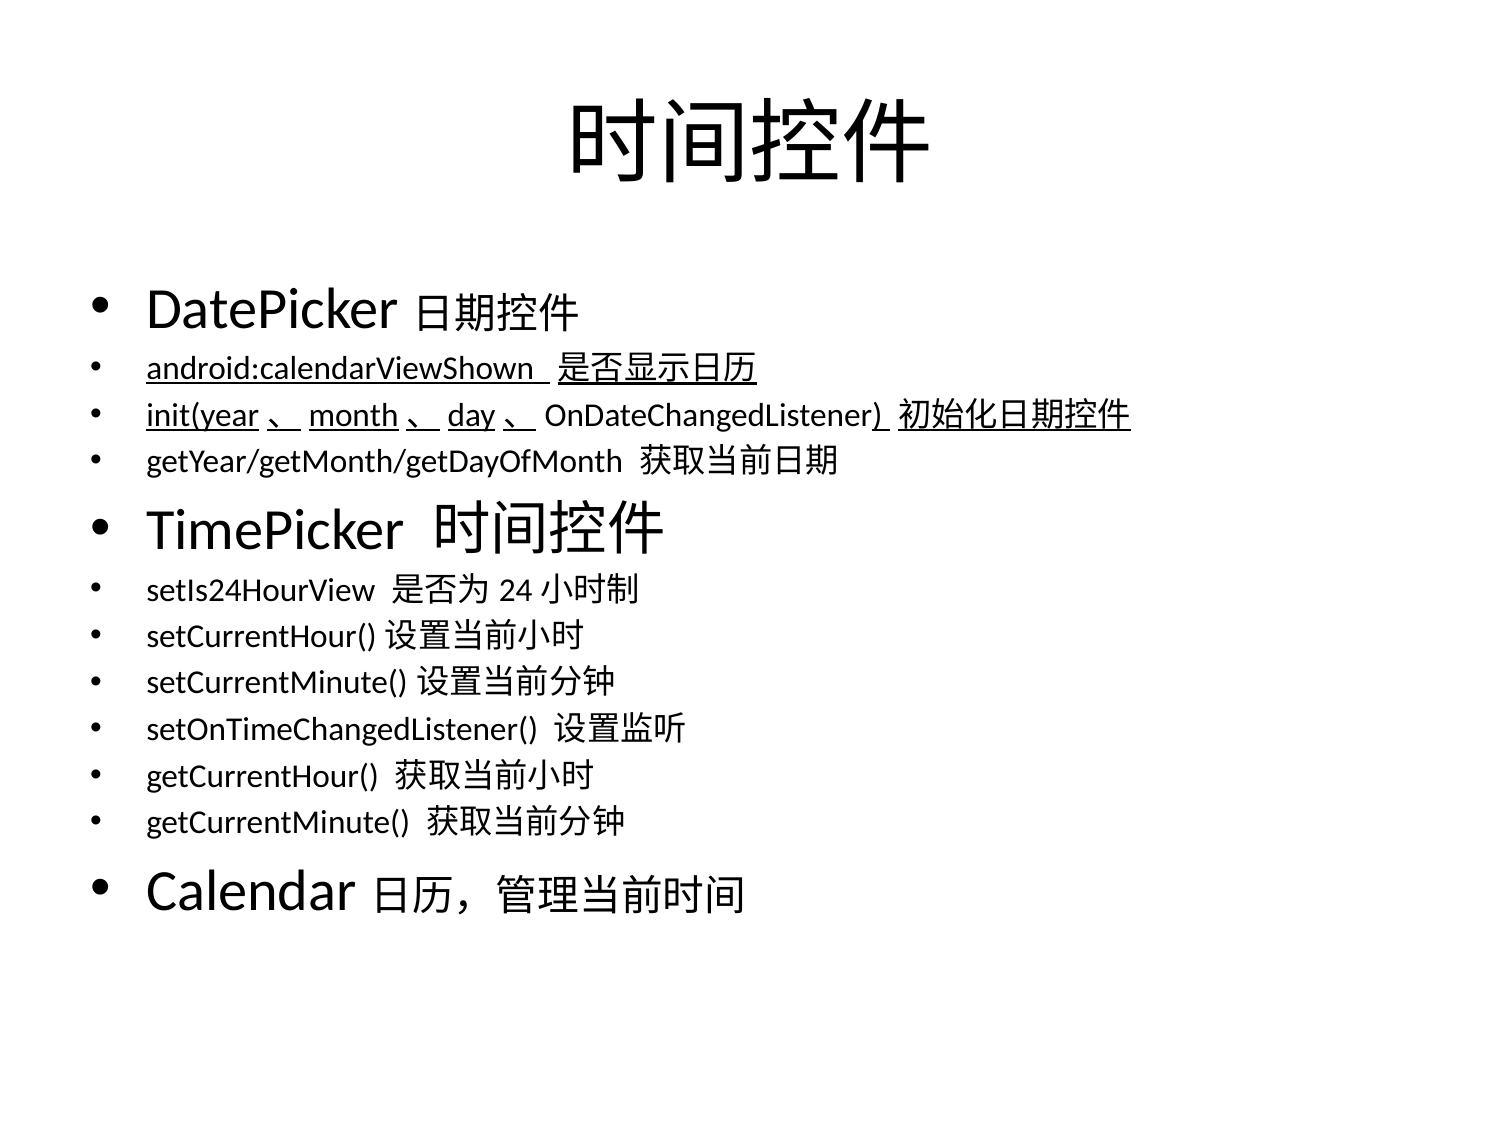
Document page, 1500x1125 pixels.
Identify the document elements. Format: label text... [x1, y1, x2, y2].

list DatePicker日期控件 android:calendarViewShown 是否显示日历 init(year、month、day、OnDateChangedListener) 初始化日期控件 getYear/getMonth/getDayOfMonth 获取当前日期 TimePicker 时间控件 setIs24HourView 是否为24小时制 setCurrentHour()设置当前小时 setCurrentMinute()设置当前分钟 setOnTimeChangedListener() 设置监听 getCurrentHour() 获取当前小时 getCurrentMinute() 获取当前分钟 Calendar日历，管理当前时间 [75, 262, 1425, 1005]
title 时间控件 [75, 45, 1425, 233]
